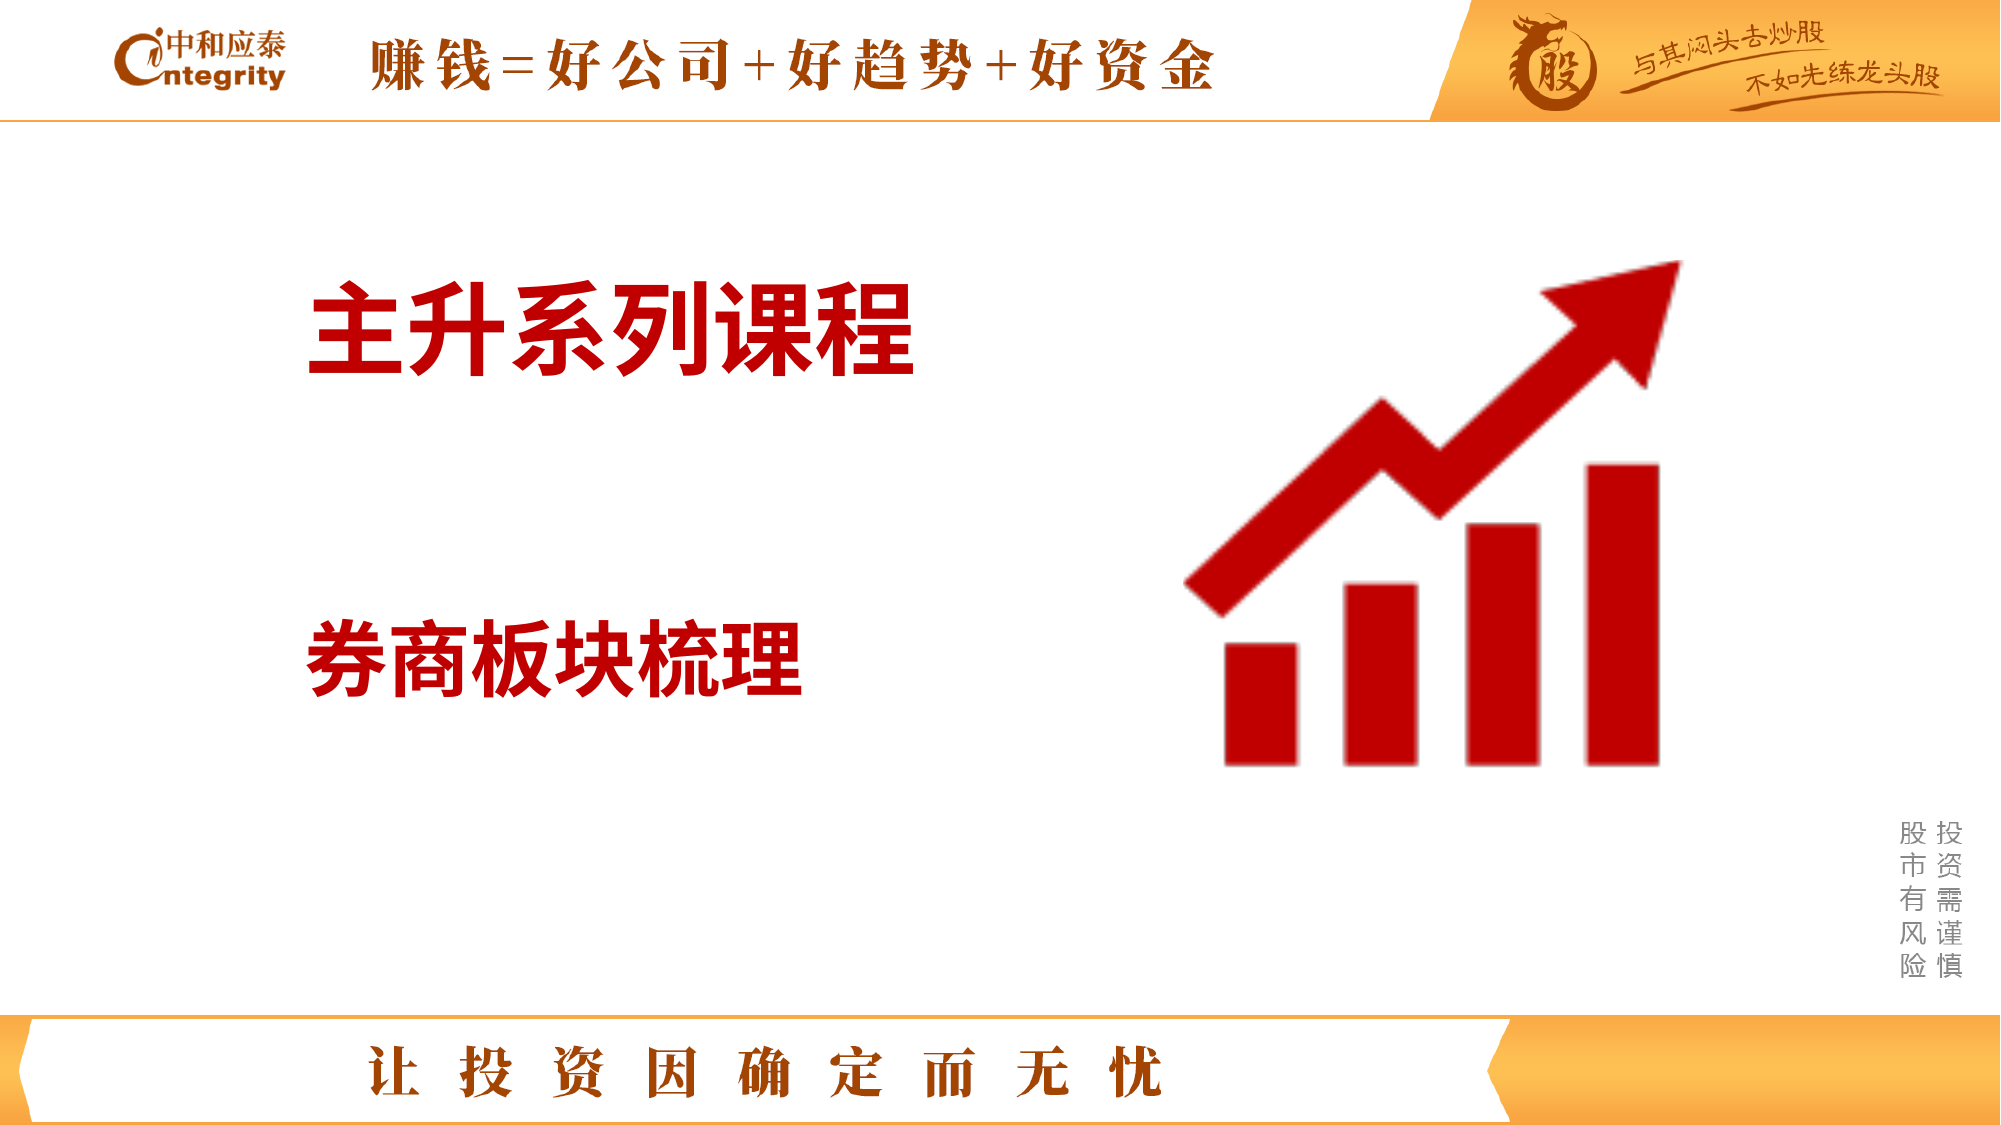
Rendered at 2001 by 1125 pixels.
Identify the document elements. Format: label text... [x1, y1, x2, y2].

picture [0, 0, 2000, 1125]
title 主升系列课程 [289, 226, 1123, 400]
text_box 券商板块梳理 [289, 599, 1077, 715]
